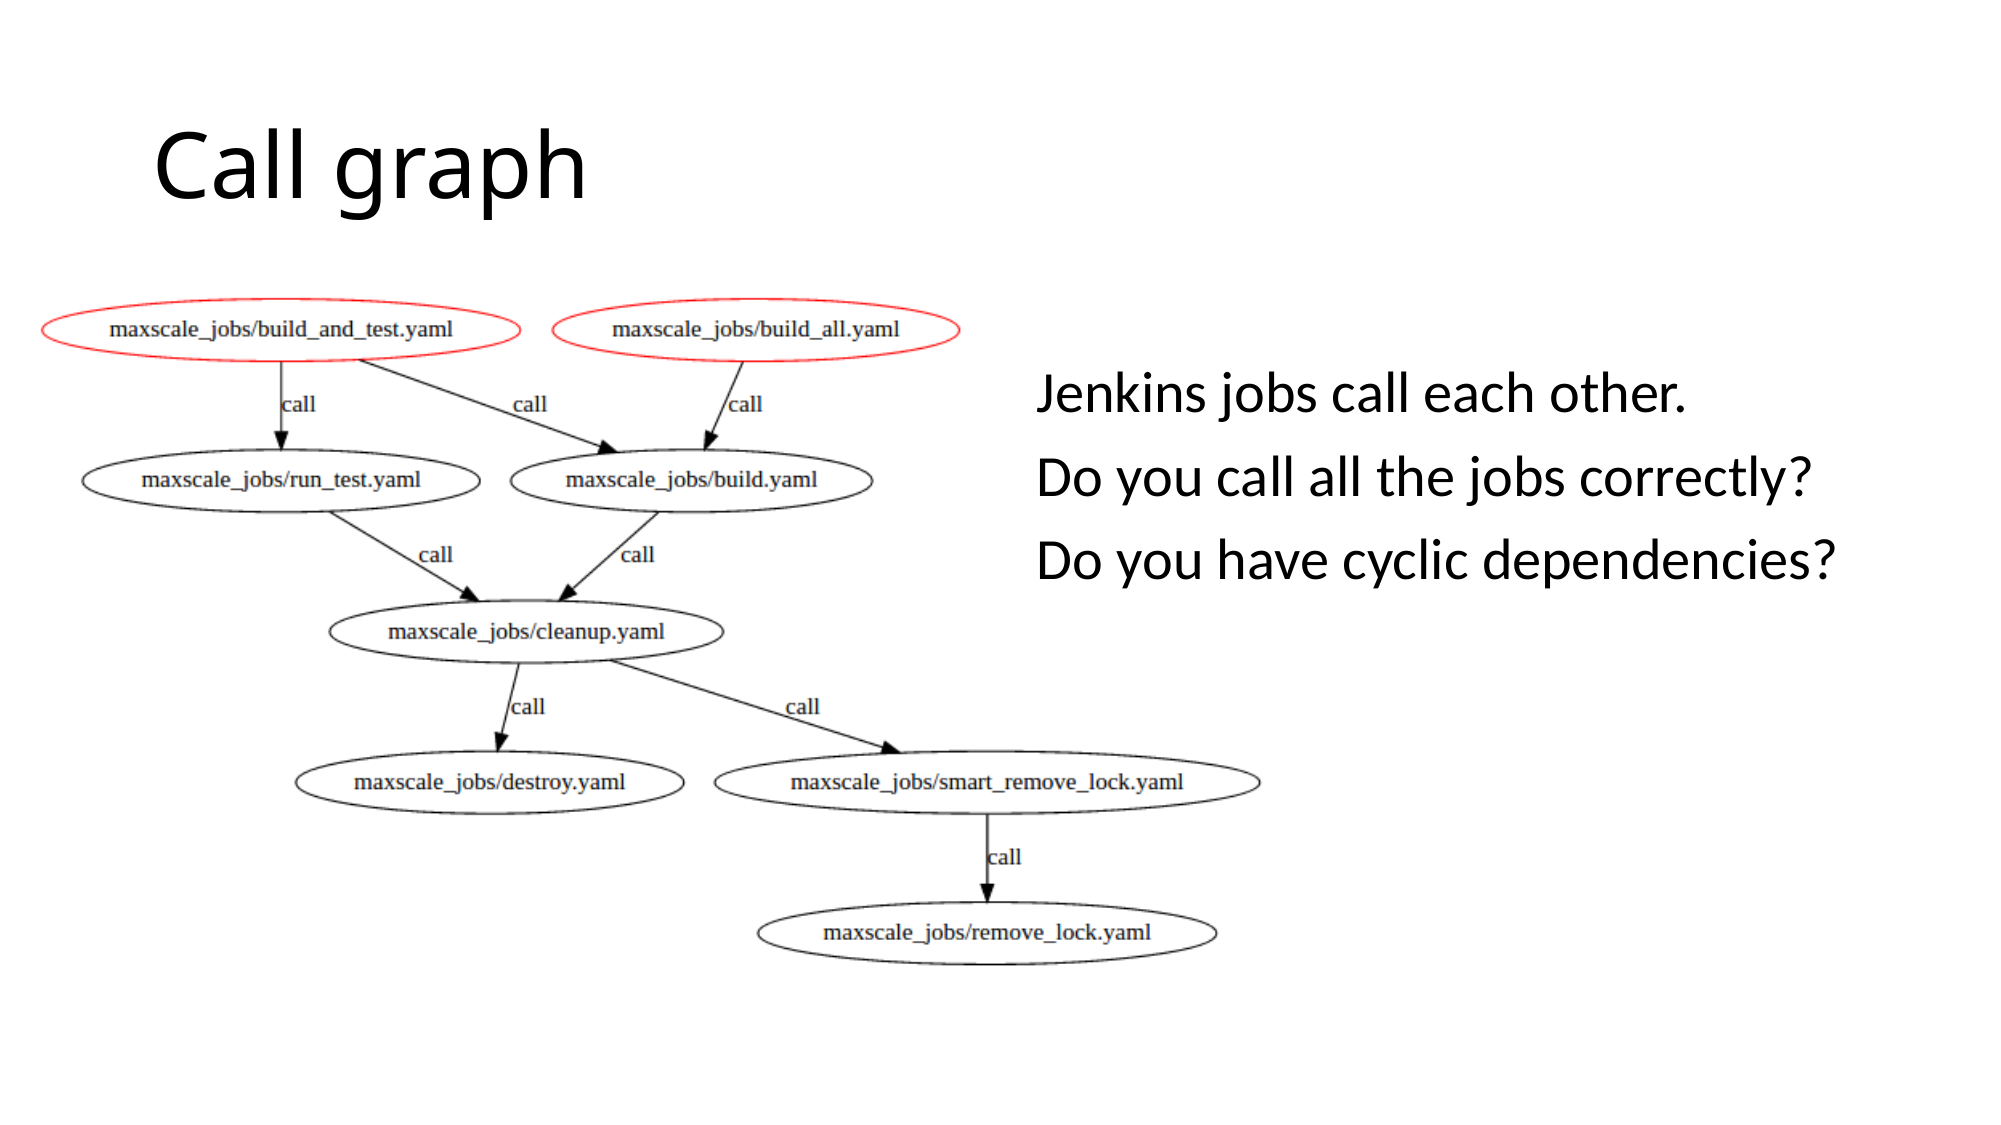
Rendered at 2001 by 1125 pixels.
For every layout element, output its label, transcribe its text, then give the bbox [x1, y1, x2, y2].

title Call graph [137, 59, 1863, 278]
picture [35, 292, 1291, 1004]
list Jenkins jobs call each other. Do you call all the jobs correctly? Do you have cyclic dependencies? [1021, 354, 2000, 1069]
